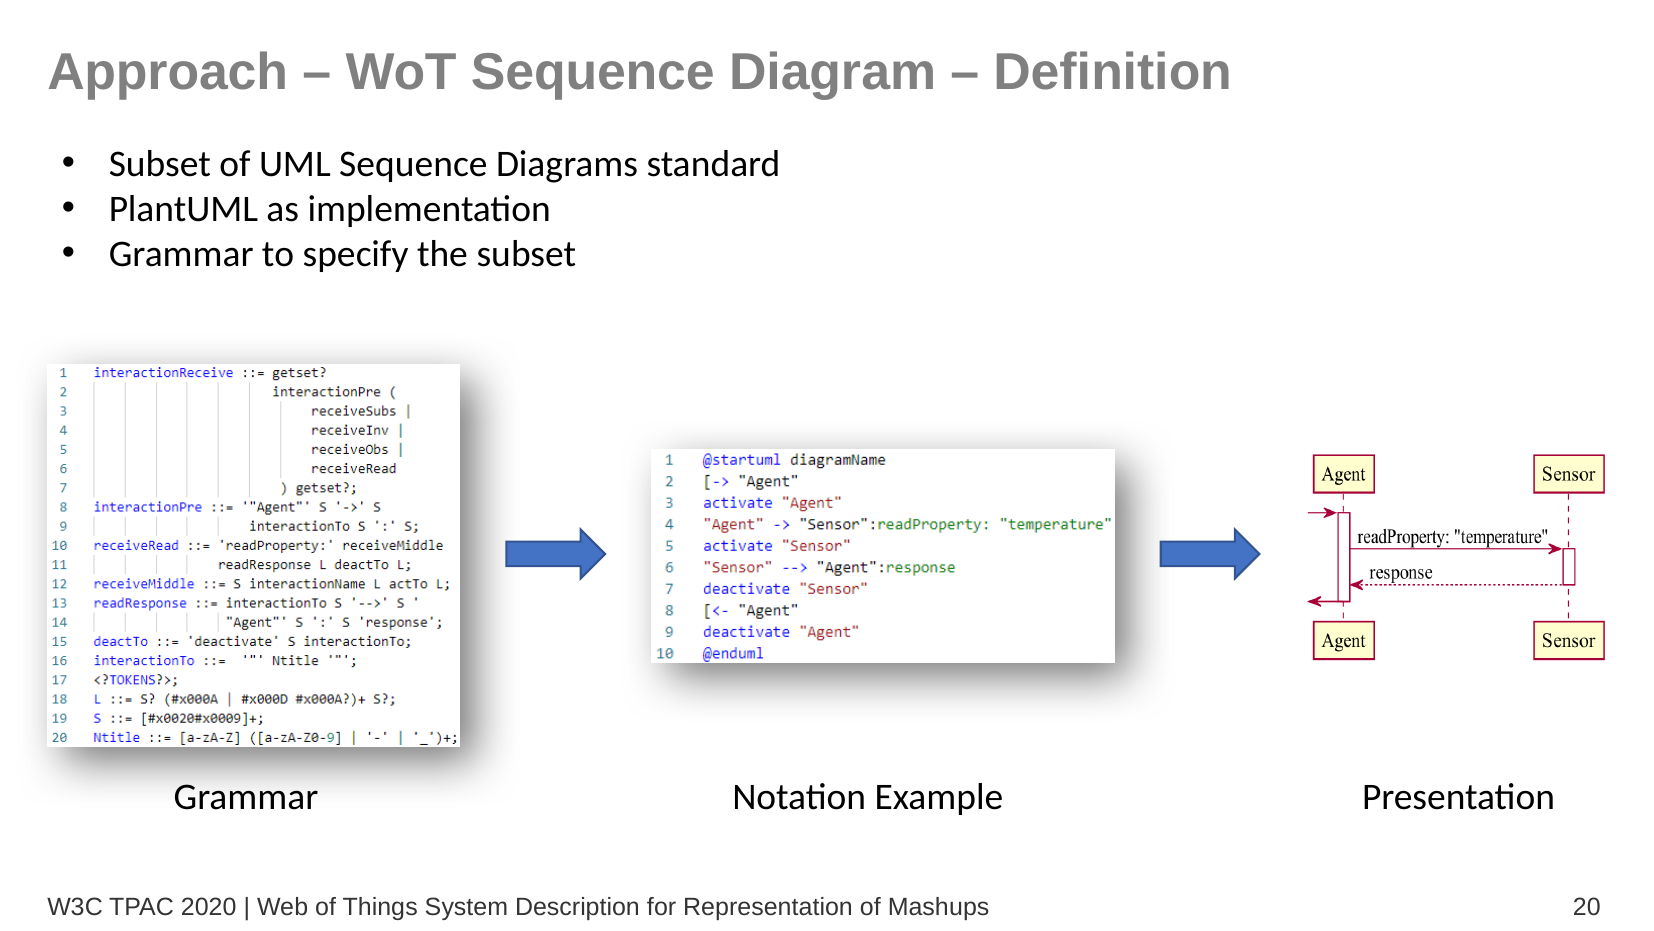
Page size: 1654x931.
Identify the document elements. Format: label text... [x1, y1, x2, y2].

text_box Notation Example [717, 764, 1027, 824]
slide_number [1236, 881, 1608, 931]
picture [1306, 449, 1607, 663]
text_box Presentation [1347, 764, 1593, 824]
footer W3C TPAC 2020 | Web of Things System Description for Representation of Mashups [47, 881, 1220, 931]
title Approach – WoT Sequence Diagram – Definition [47, 39, 1470, 98]
text_box [505, 526, 607, 581]
text_box Subset of UML Sequence Diagrams standard PlantUML as implementation Grammar to specify the subset [47, 131, 1101, 282]
text_box [1159, 526, 1261, 581]
text_box Grammar [158, 764, 378, 825]
picture [47, 364, 460, 747]
picture [651, 449, 1115, 663]
